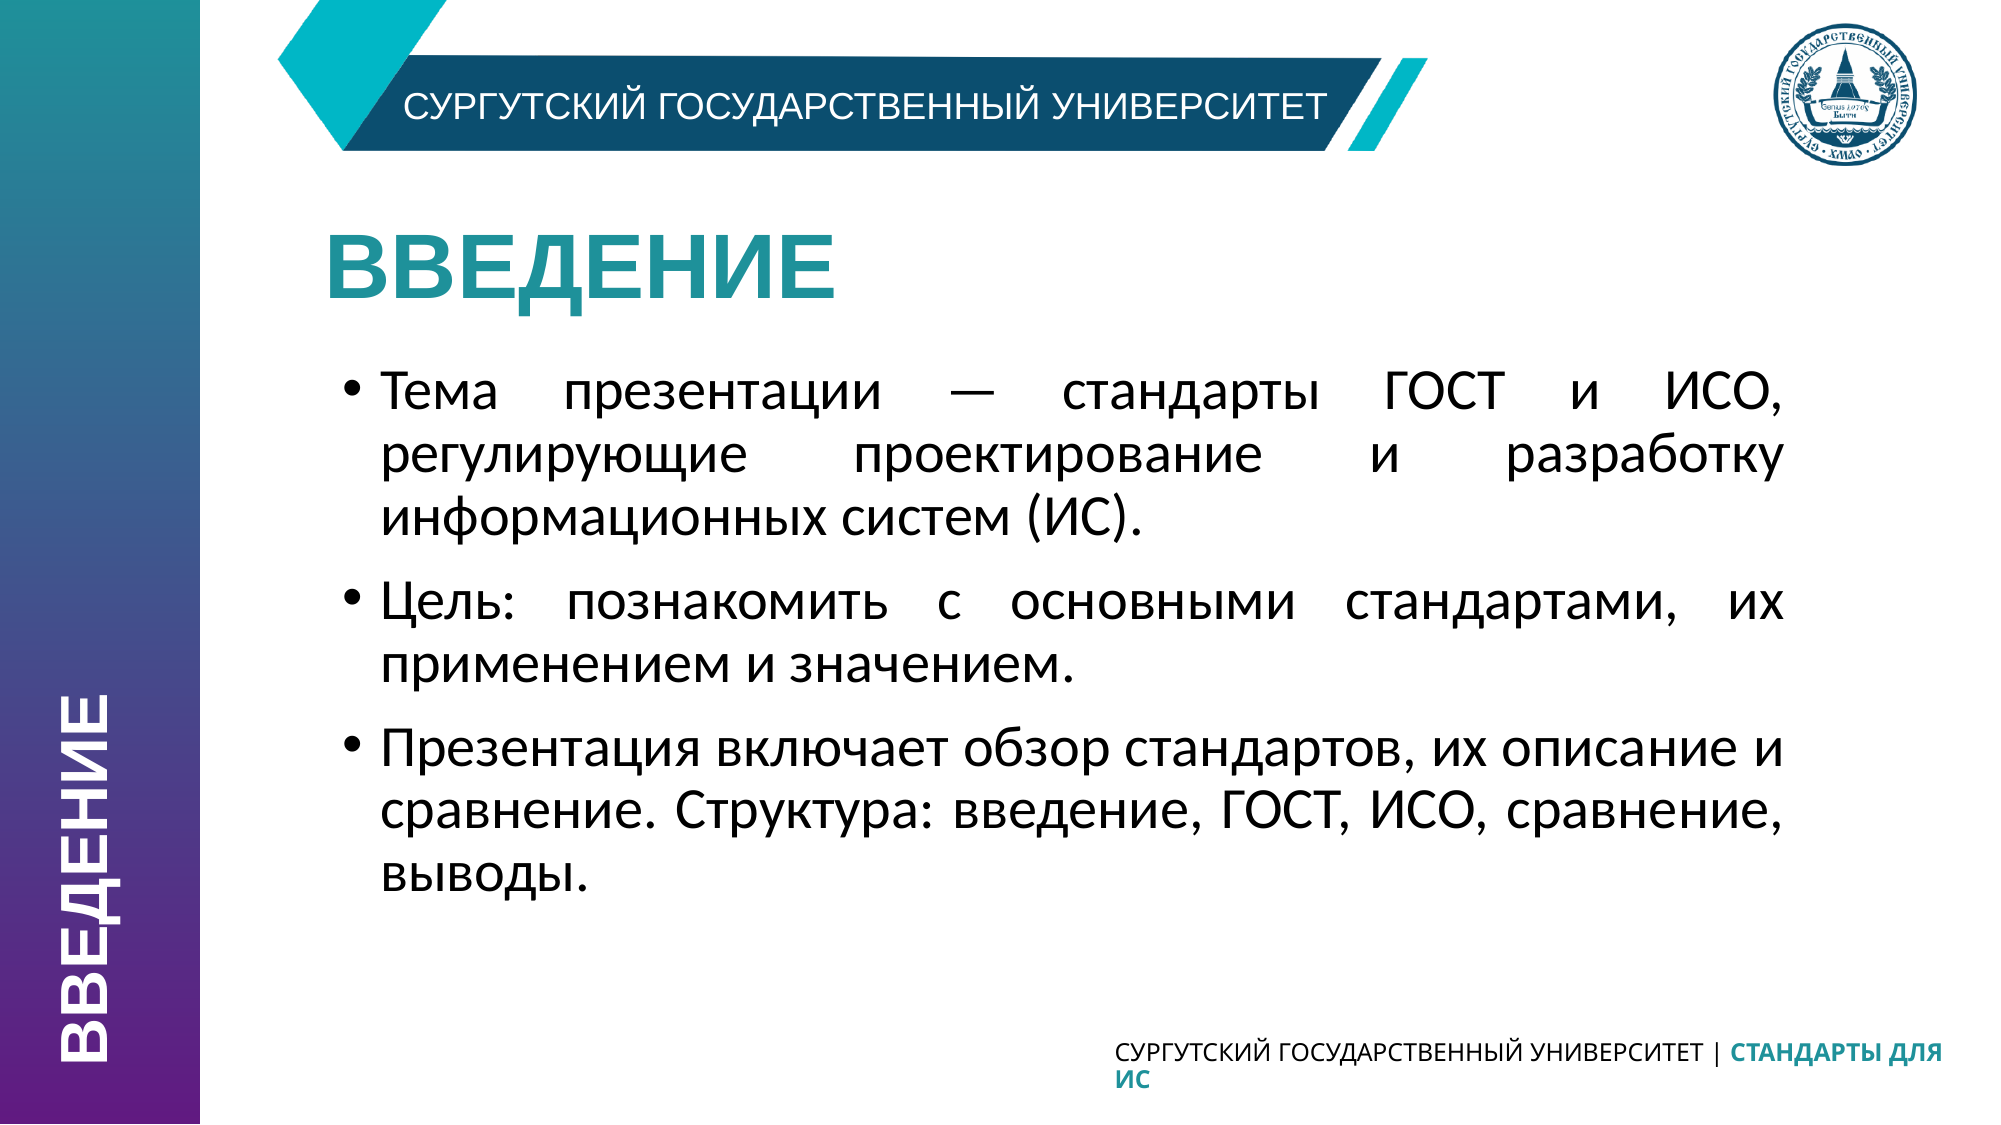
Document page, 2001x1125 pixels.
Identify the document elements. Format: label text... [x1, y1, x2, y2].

title ВВЕДЕНИЕ [309, 165, 2000, 372]
picture [277, 0, 1428, 151]
text_box [0, 1082, 202, 1125]
picture [1773, 23, 1917, 166]
text_box [0, 0, 202, 335]
text_box СУРГУТСКИЙ ГОСУДАРСТВЕННЫЙ УНИВЕРСИТЕТ | СТАНДАРТЫ ДЛЯ ИС [1099, 1032, 1989, 1102]
list Тема презентации — стандарты ГОСТ и ИСО, регулирующие проектирование и разработку информационных систем (ИС). Цель: познакомить с основными стандартами, их применением и значением. Презентация включает обзор стандартов, их описание и сравнение. Структура: введение, ГОСТ, ИСО, сравнение, выводы. [327, 351, 1801, 1016]
text_box ВВЕДЕНИЕ [0, 335, 310, 1082]
